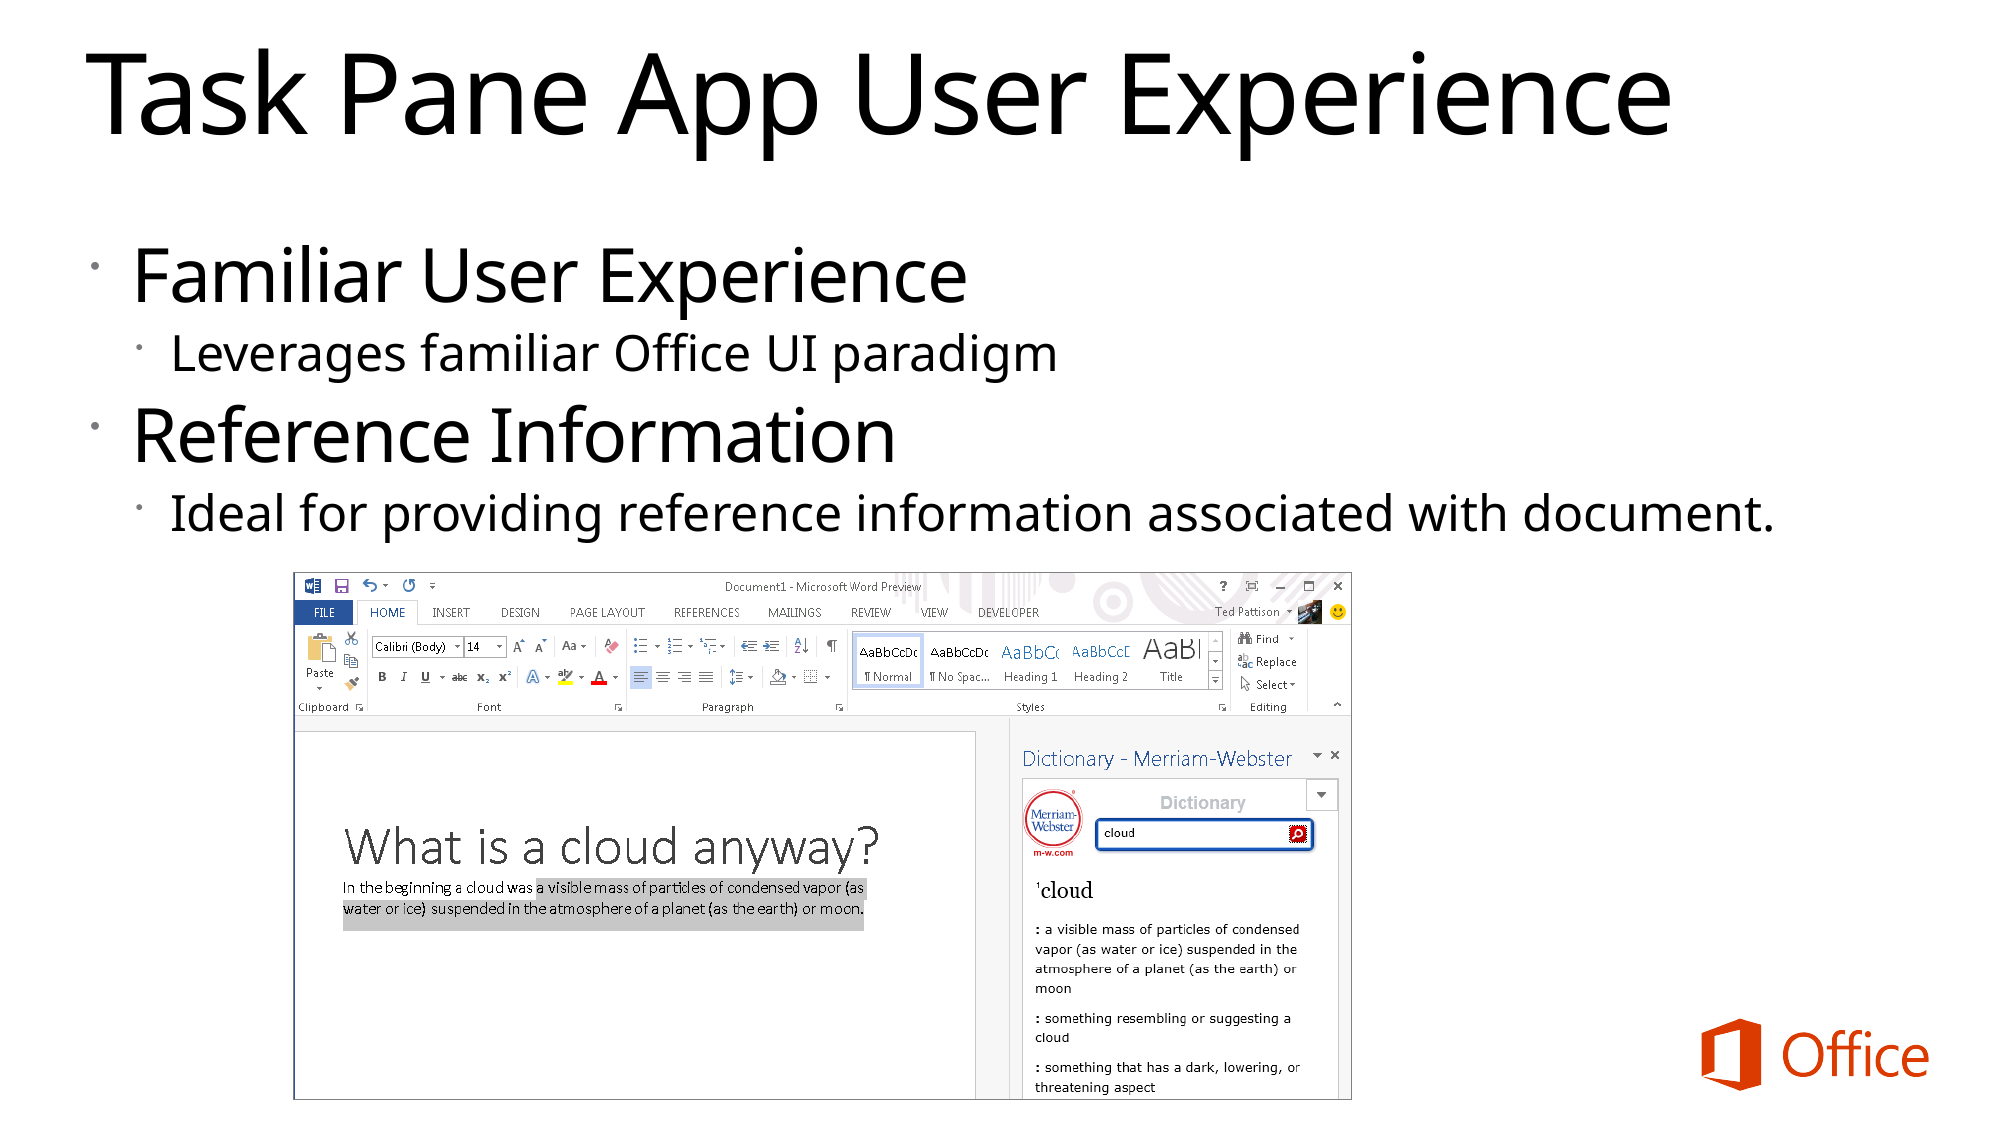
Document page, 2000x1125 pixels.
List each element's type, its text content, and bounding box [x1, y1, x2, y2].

picture [292, 572, 1353, 1100]
list Familiar User Experience Leverages familiar Office UI paradigm Reference Information Ideal for providing reference information associated with document. [85, 237, 1914, 573]
picture [1670, 987, 1960, 1122]
title Task Pane App User Experience [85, 37, 1914, 161]
